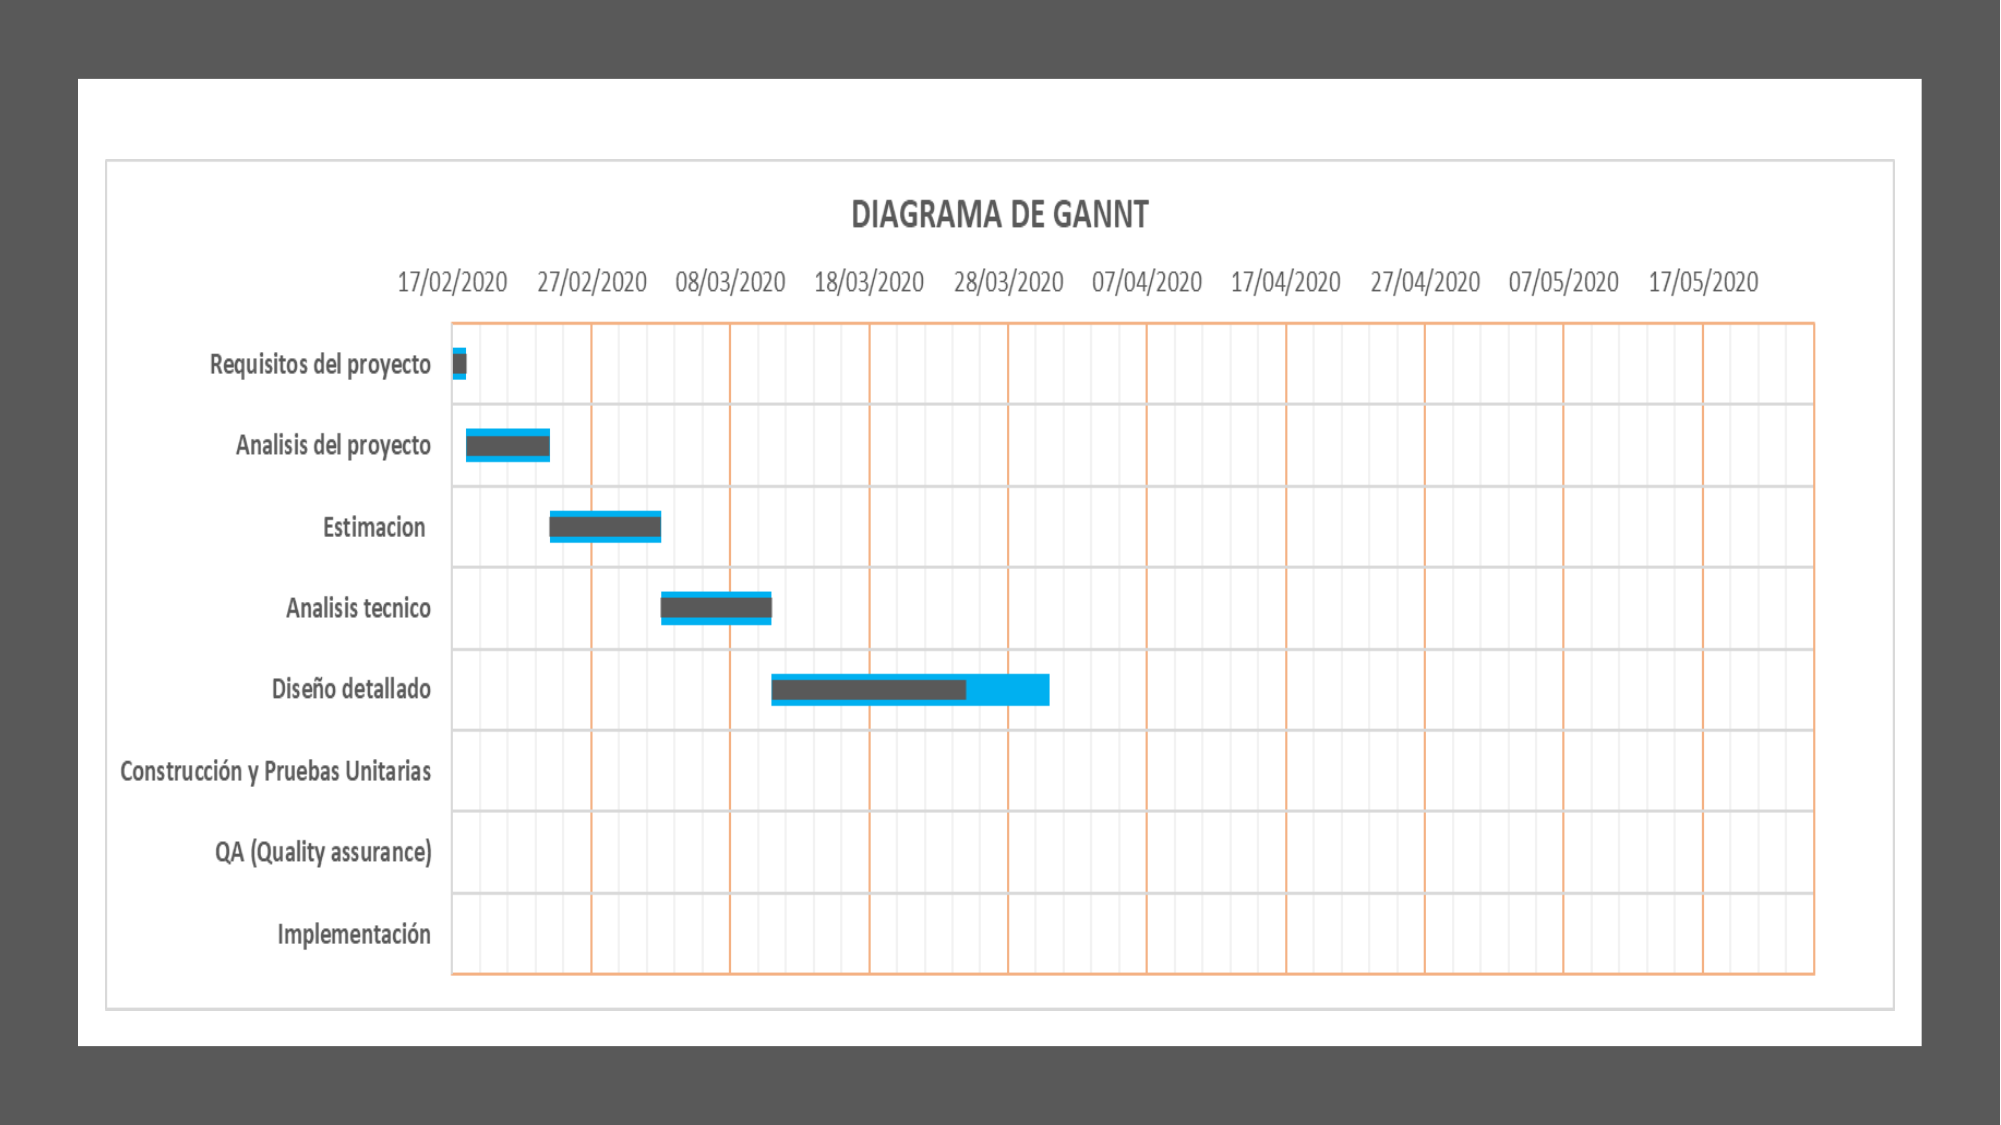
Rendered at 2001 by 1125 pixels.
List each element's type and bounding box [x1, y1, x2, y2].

text_box [0, 0, 2000, 1125]
picture [105, 159, 1895, 1011]
text_box [77, 78, 1923, 1047]
